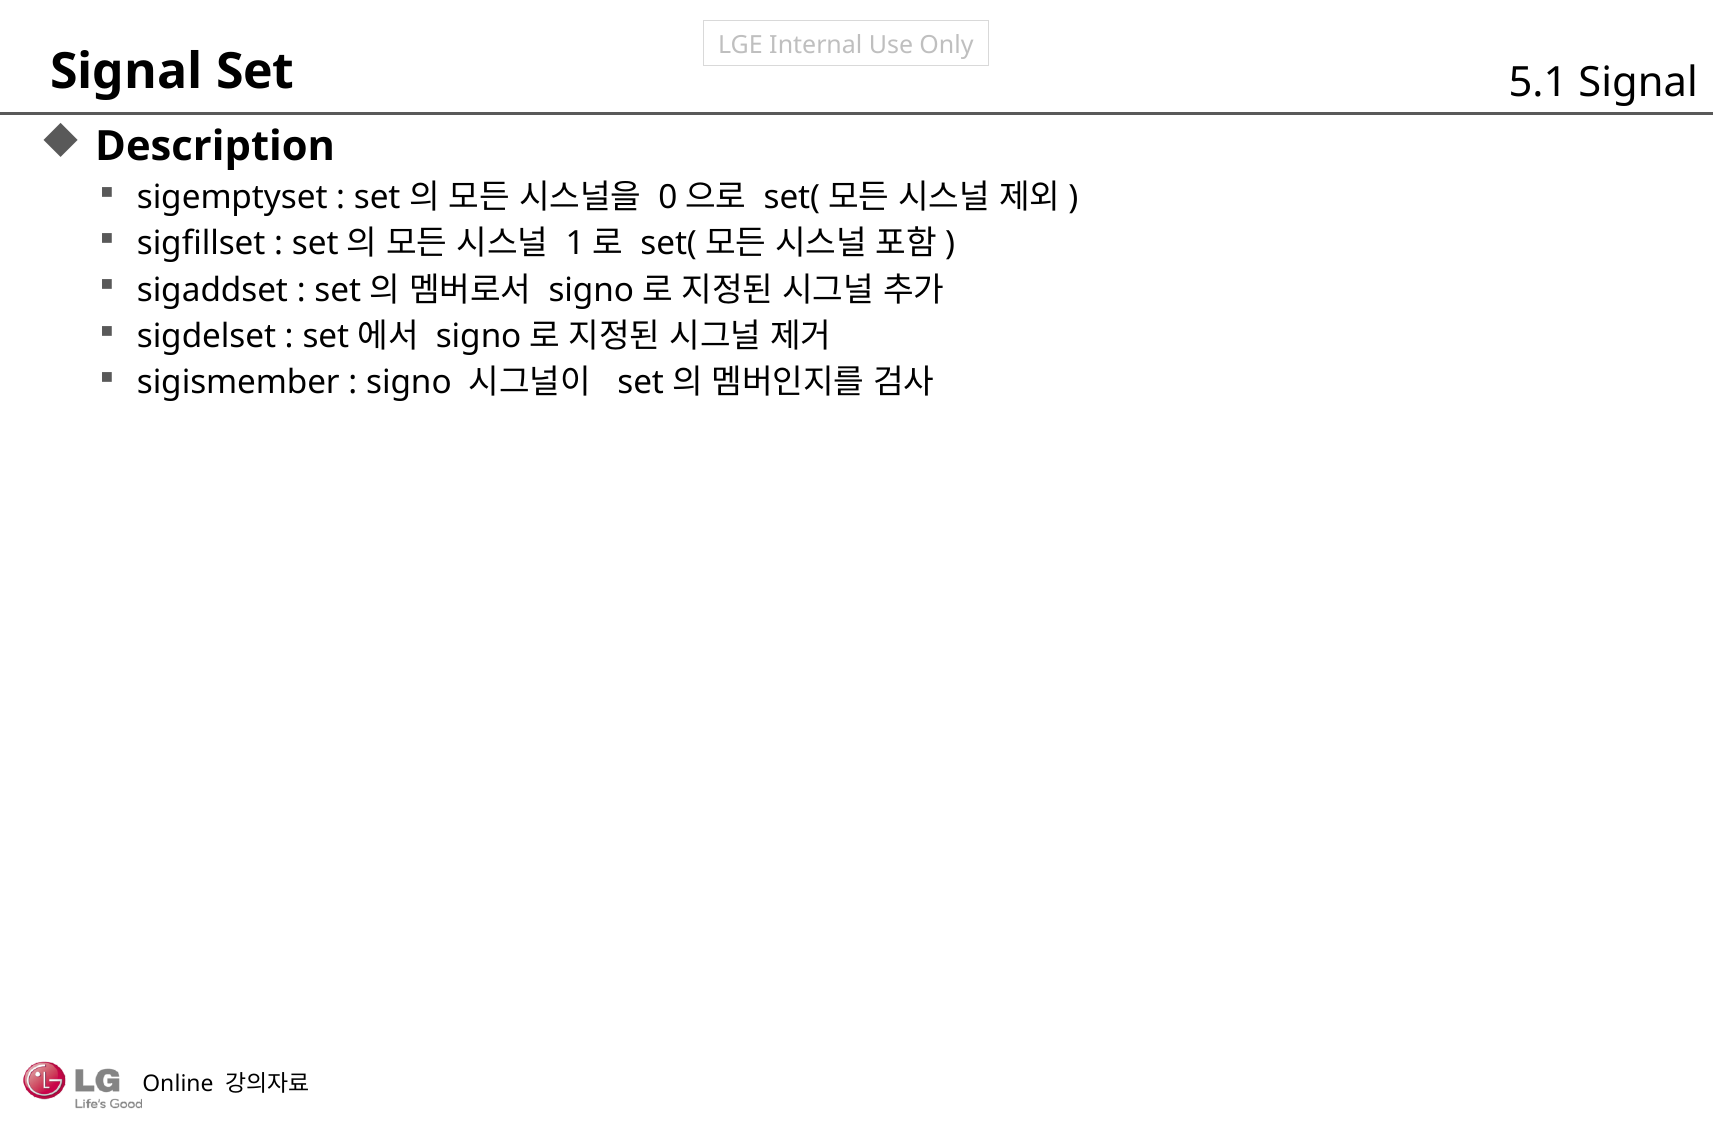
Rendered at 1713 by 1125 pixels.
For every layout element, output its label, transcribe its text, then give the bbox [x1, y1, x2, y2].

picture [23, 1058, 142, 1111]
list Signal Set [35, 30, 739, 98]
list Description sigemptyset : set의 모든 시스널을 0으로 set(모든 시스널 제외) sigfillset : set의 모든 시스널 1로 set(모든 시스널 포함) sigaddset : set의 멤버로서 signo로 지정된 시그널 추가 sigdelset : set에서 signo로 지정된 시그널 제거 sigismember : signo 시그널이 set의 멤버인지를 검사 [25, 113, 1688, 1059]
list 5.1 Signal [1080, 47, 1713, 126]
